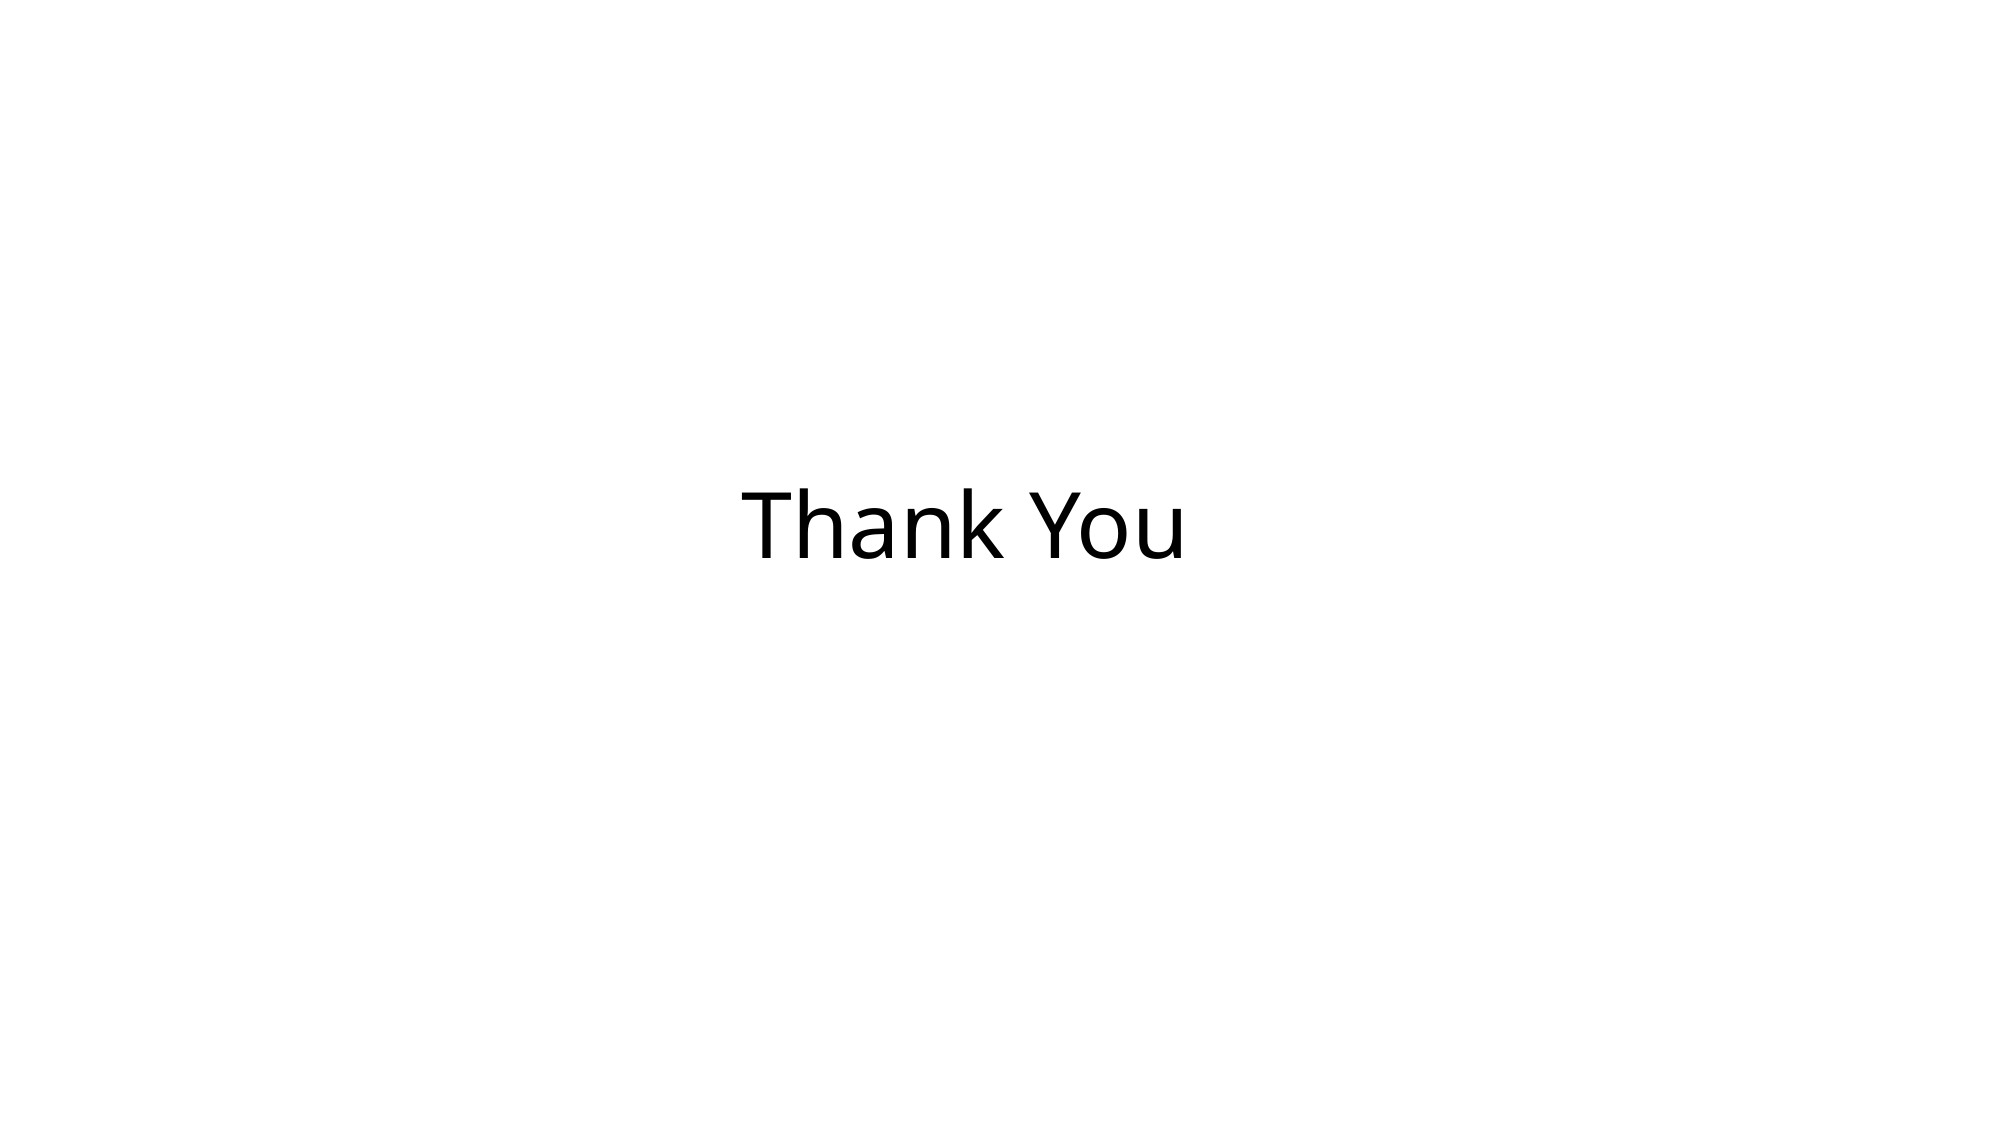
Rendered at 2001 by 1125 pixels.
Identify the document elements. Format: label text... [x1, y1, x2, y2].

title Thank You [726, 460, 1208, 597]
